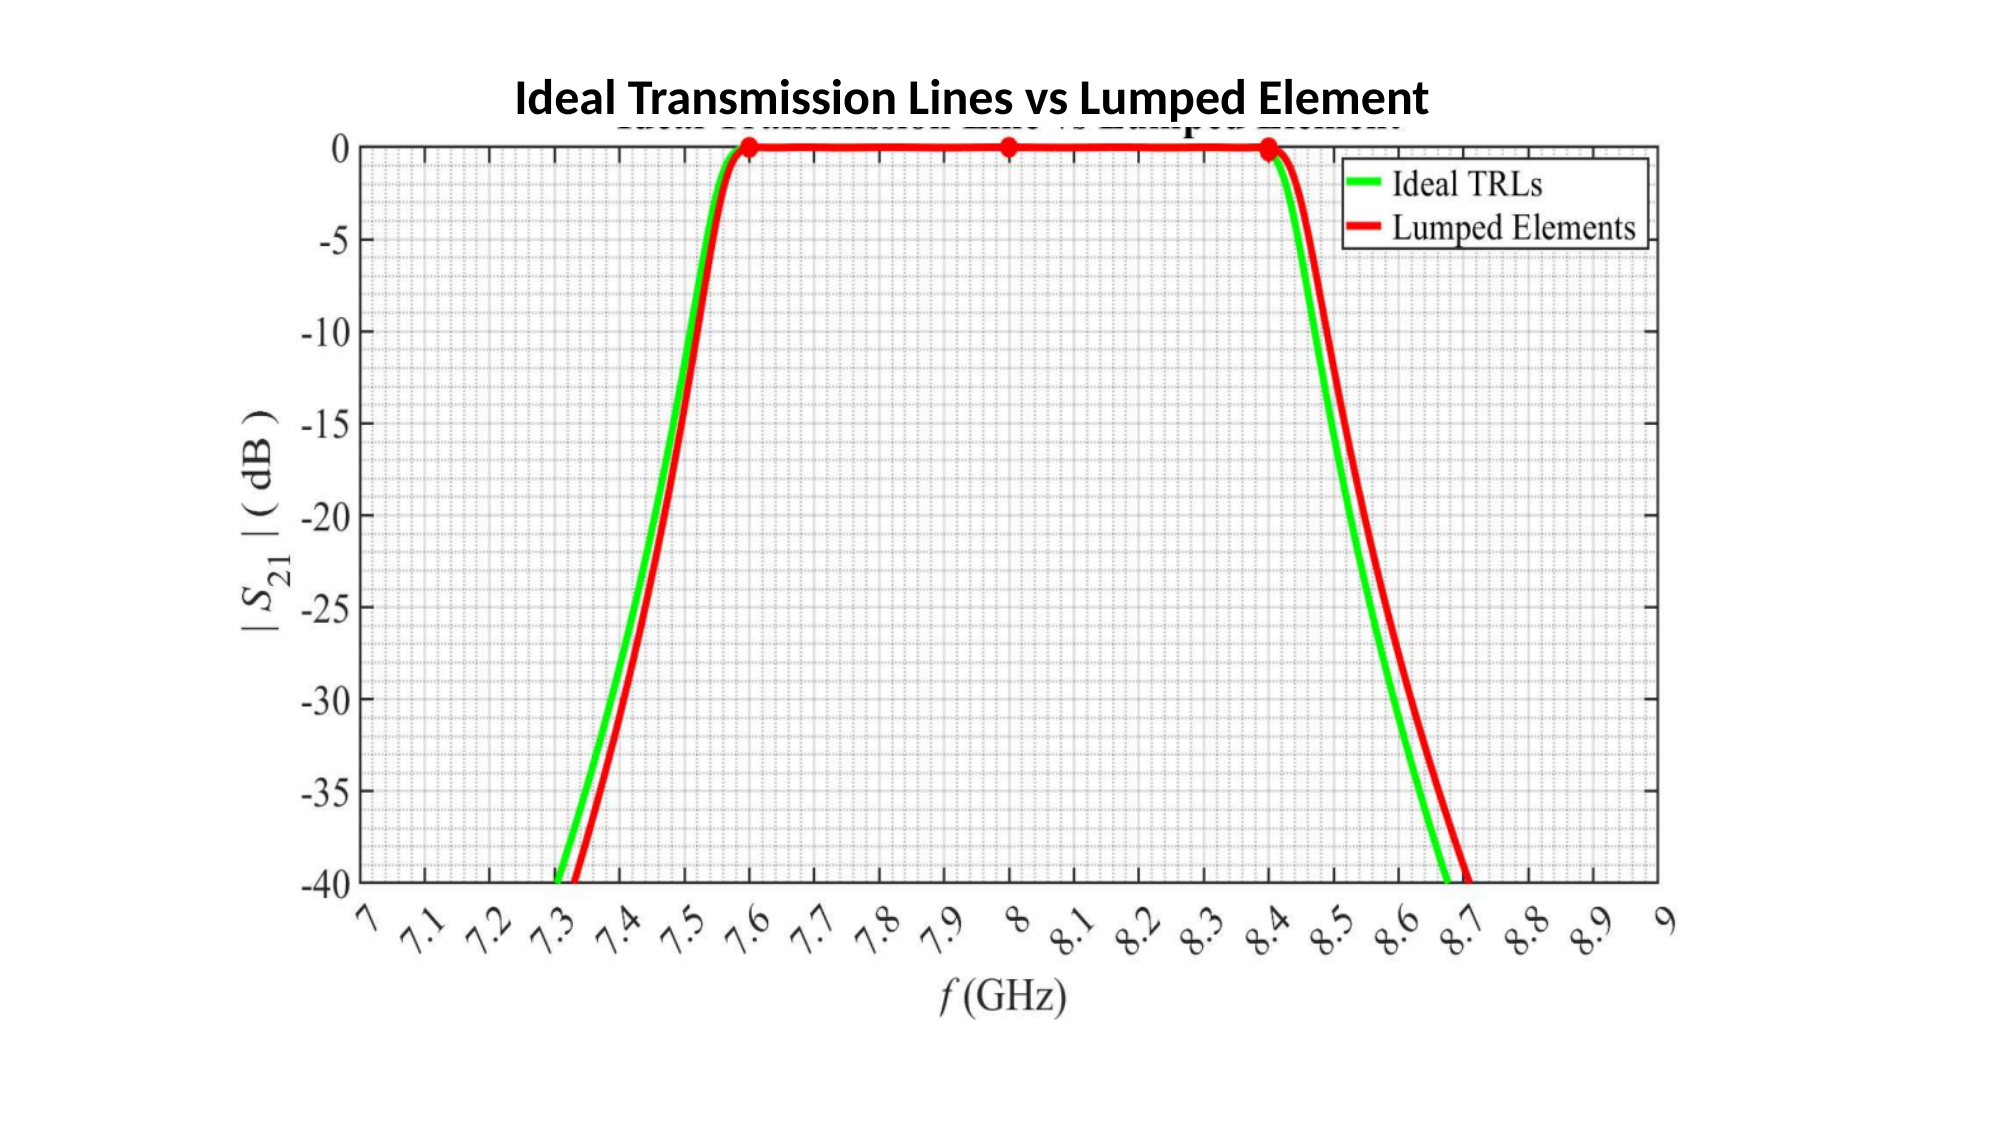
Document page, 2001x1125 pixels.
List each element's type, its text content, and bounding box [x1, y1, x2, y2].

picture [190, 127, 1769, 1031]
text_box Ideal Transmission Lines vs Lumped Element [499, 56, 1460, 127]
